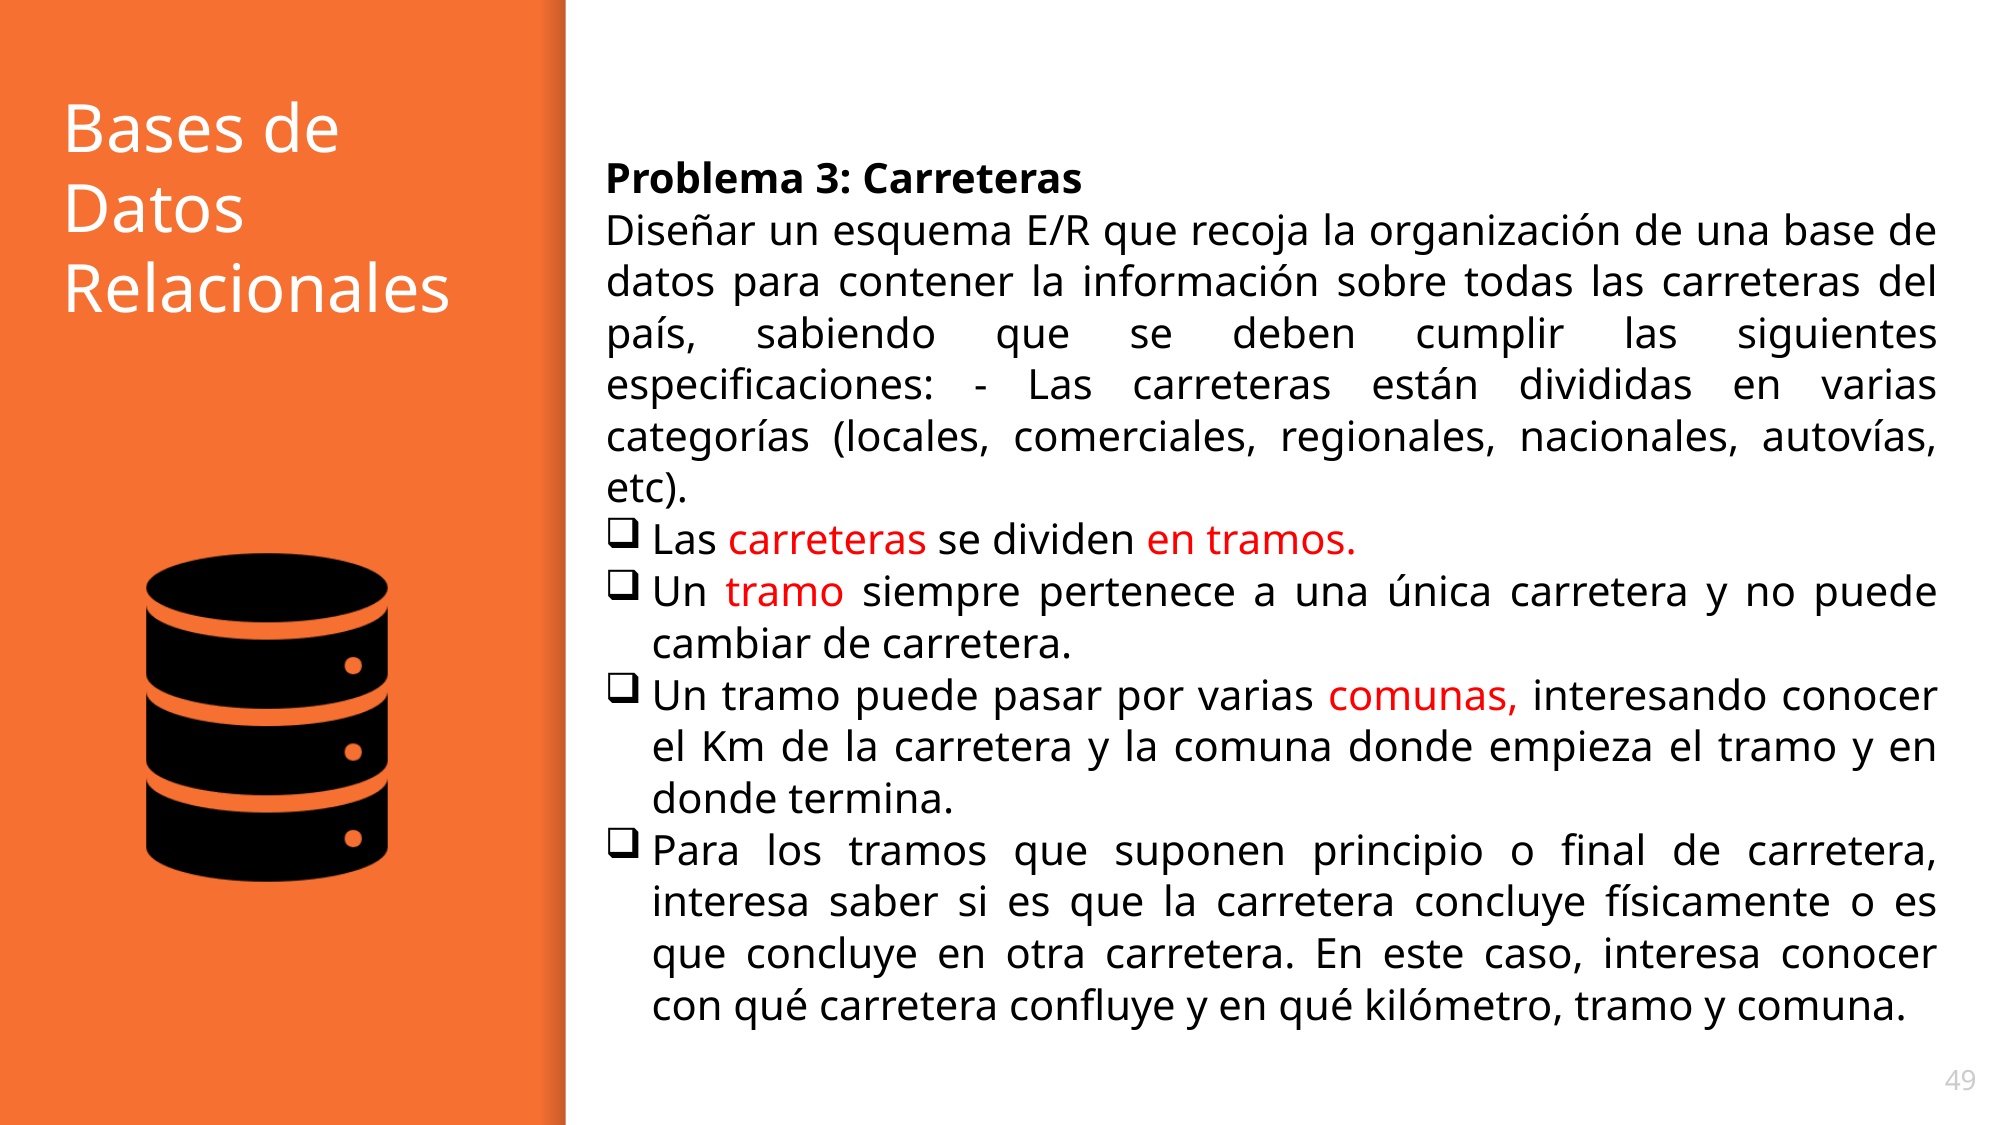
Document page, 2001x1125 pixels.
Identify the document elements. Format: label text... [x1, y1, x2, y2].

text_box Problema 3: Carreteras Diseñar un esquema E/R que recoja la organización de una base de datos para contener la información sobre todas las carreteras del país, sabiendo que se deben cumplir las siguientes especificaciones: - Las carreteras están divididas en varias categorías (locales, comerciales, regionales, nacionales, autovías, etc). Las carreteras se dividen en tramos. Un tramo siempre pertenece a una única carretera y no puede cambiar de carretera. Un tramo puede pasar por varias comunas, interesando conocer el Km de la carretera y la comuna donde empieza el tramo y en donde termina. Para los tramos que suponen principio o final de carretera, interesa saber si es que la carretera concluye físicamente o es que concluye en otra carretera. En este caso, interesa conocer con qué carretera confluye y en qué kilómetro, tramo y comuna. [590, 141, 1958, 1085]
picture [59, 510, 474, 925]
text_box Bases de Datos Relacionales [42, 65, 491, 347]
slide_number 49 [1871, 1038, 1992, 1125]
